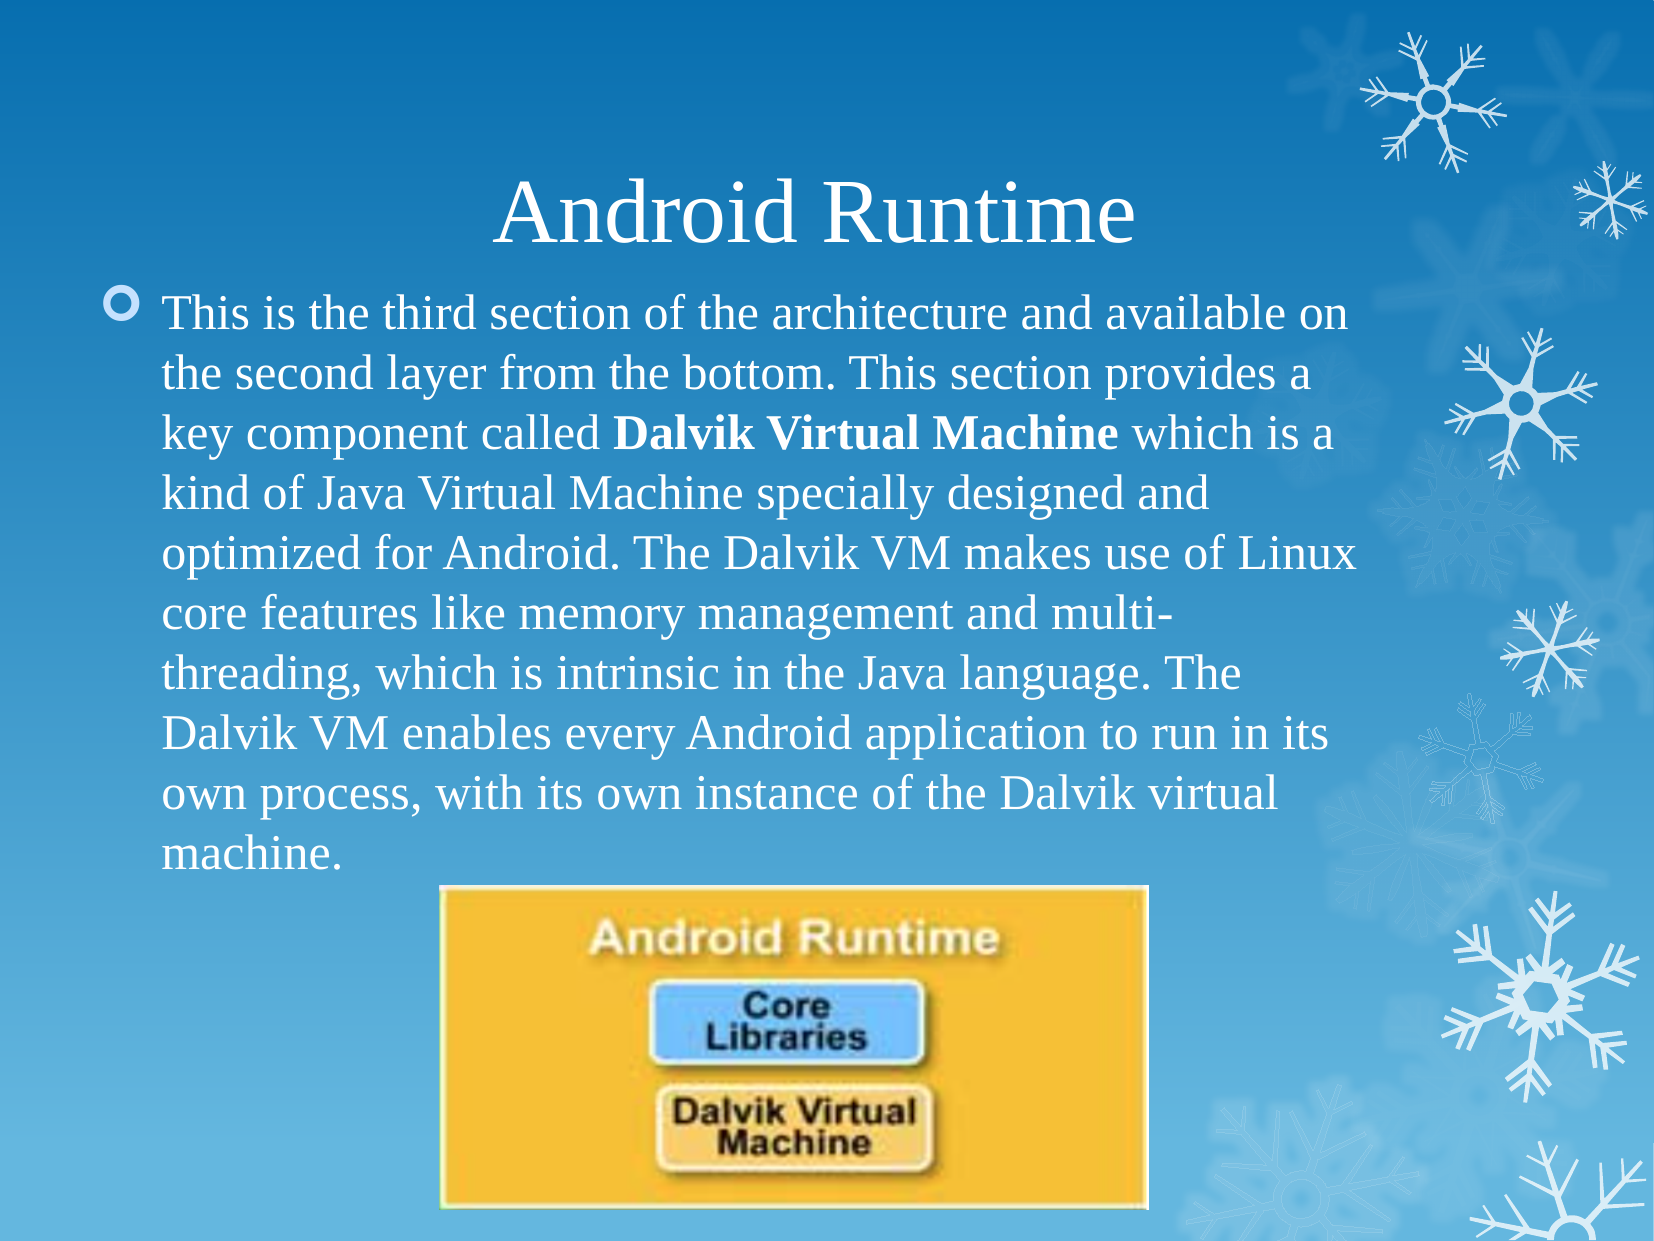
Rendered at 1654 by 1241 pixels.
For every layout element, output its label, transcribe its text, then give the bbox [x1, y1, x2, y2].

title Android Runtime [182, 122, 1472, 290]
list This is the third section of the architecture and available on the second layer from the bottom. This section provides a key component called Dalvik Virtual Machine which is a kind of Java Virtual Machine specially designed and optimized for Android. The Dalvik VM makes use of Linux core features like memory management and multi-threading, which is intrinsic in the Java language. The Dalvik VM enables every Android application to run in its own process, with its own instance of the Dalvik virtual machine. [82, 289, 1390, 871]
picture [438, 884, 1150, 1210]
